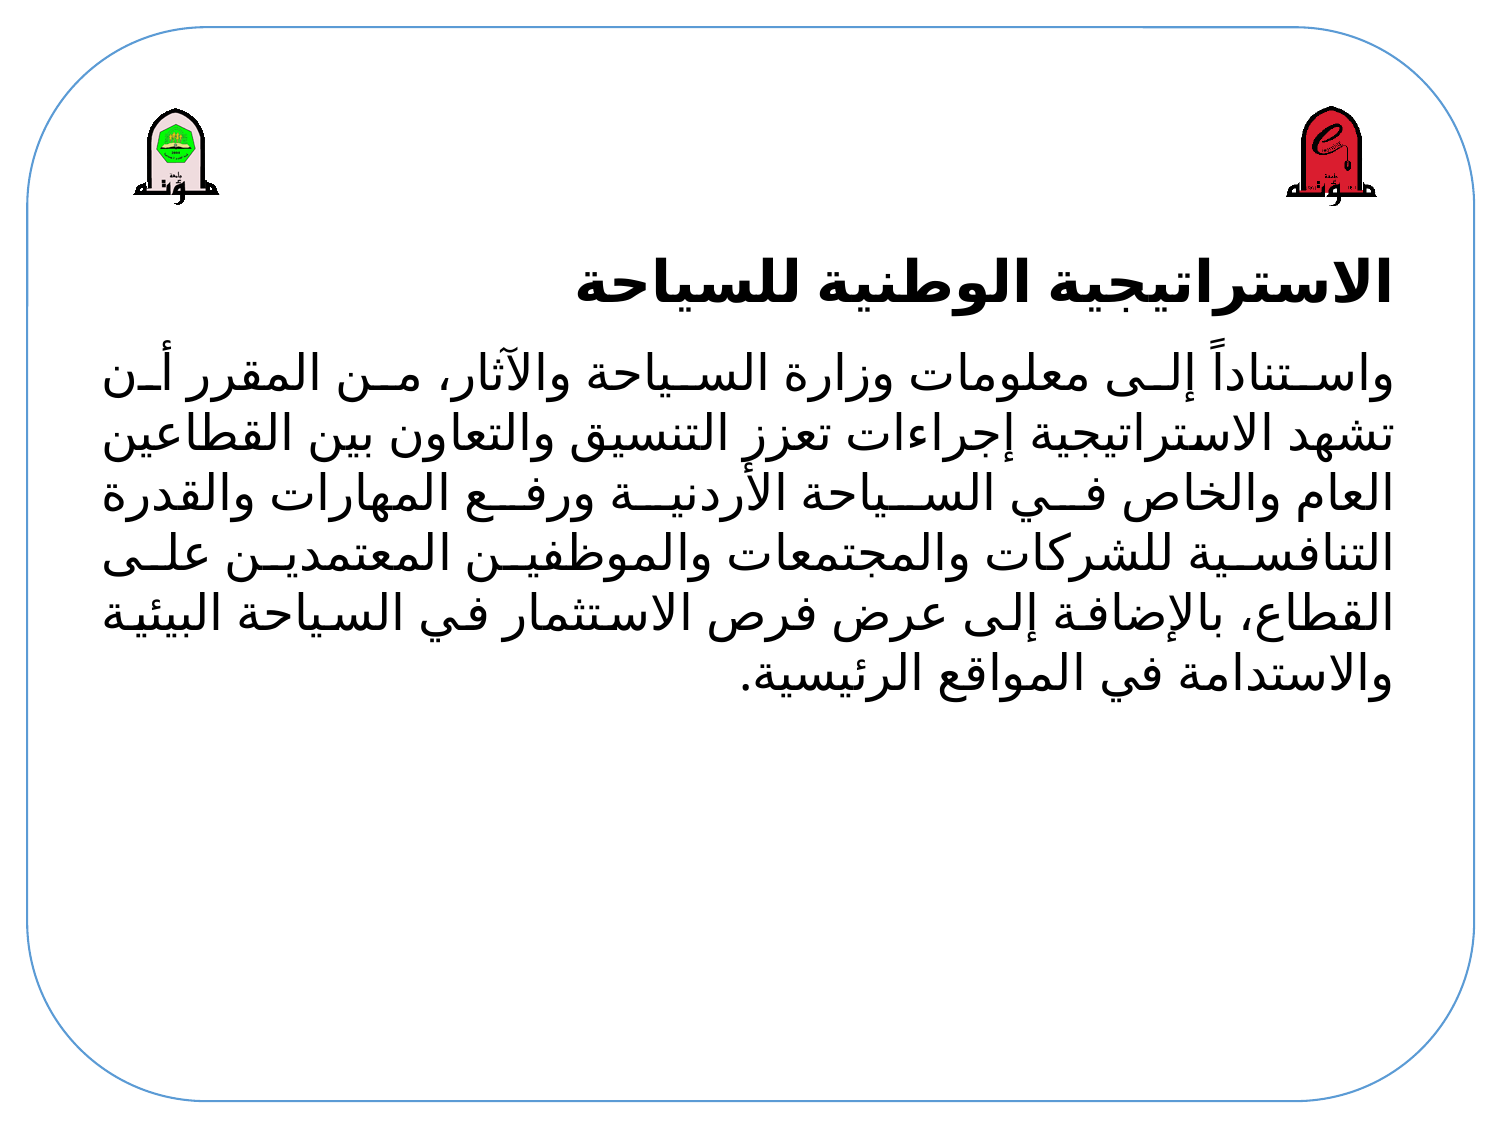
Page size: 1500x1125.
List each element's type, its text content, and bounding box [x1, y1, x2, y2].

subtitle واستناداً إلى معلومات وزارة السياحة والآثار، من المقرر أن تشهد الاستراتيجية إجراءات تعزز التنسيق والتعاون بين القطاعين العام والخاص في السياحة الأردنية ورفع المهارات والقدرة التنافسية للشركات والمجتمعات والموظفين المعتمدين على القطاع، بالإضافة إلى عرض فرص الاستثمار في السياحة البيئية والاستدامة في المواقع الرئيسية. [86, 333, 1411, 968]
picture [1282, 106, 1380, 208]
picture [131, 102, 220, 208]
title الاستراتيجية الوطنية للسياحة [438, 245, 1411, 311]
